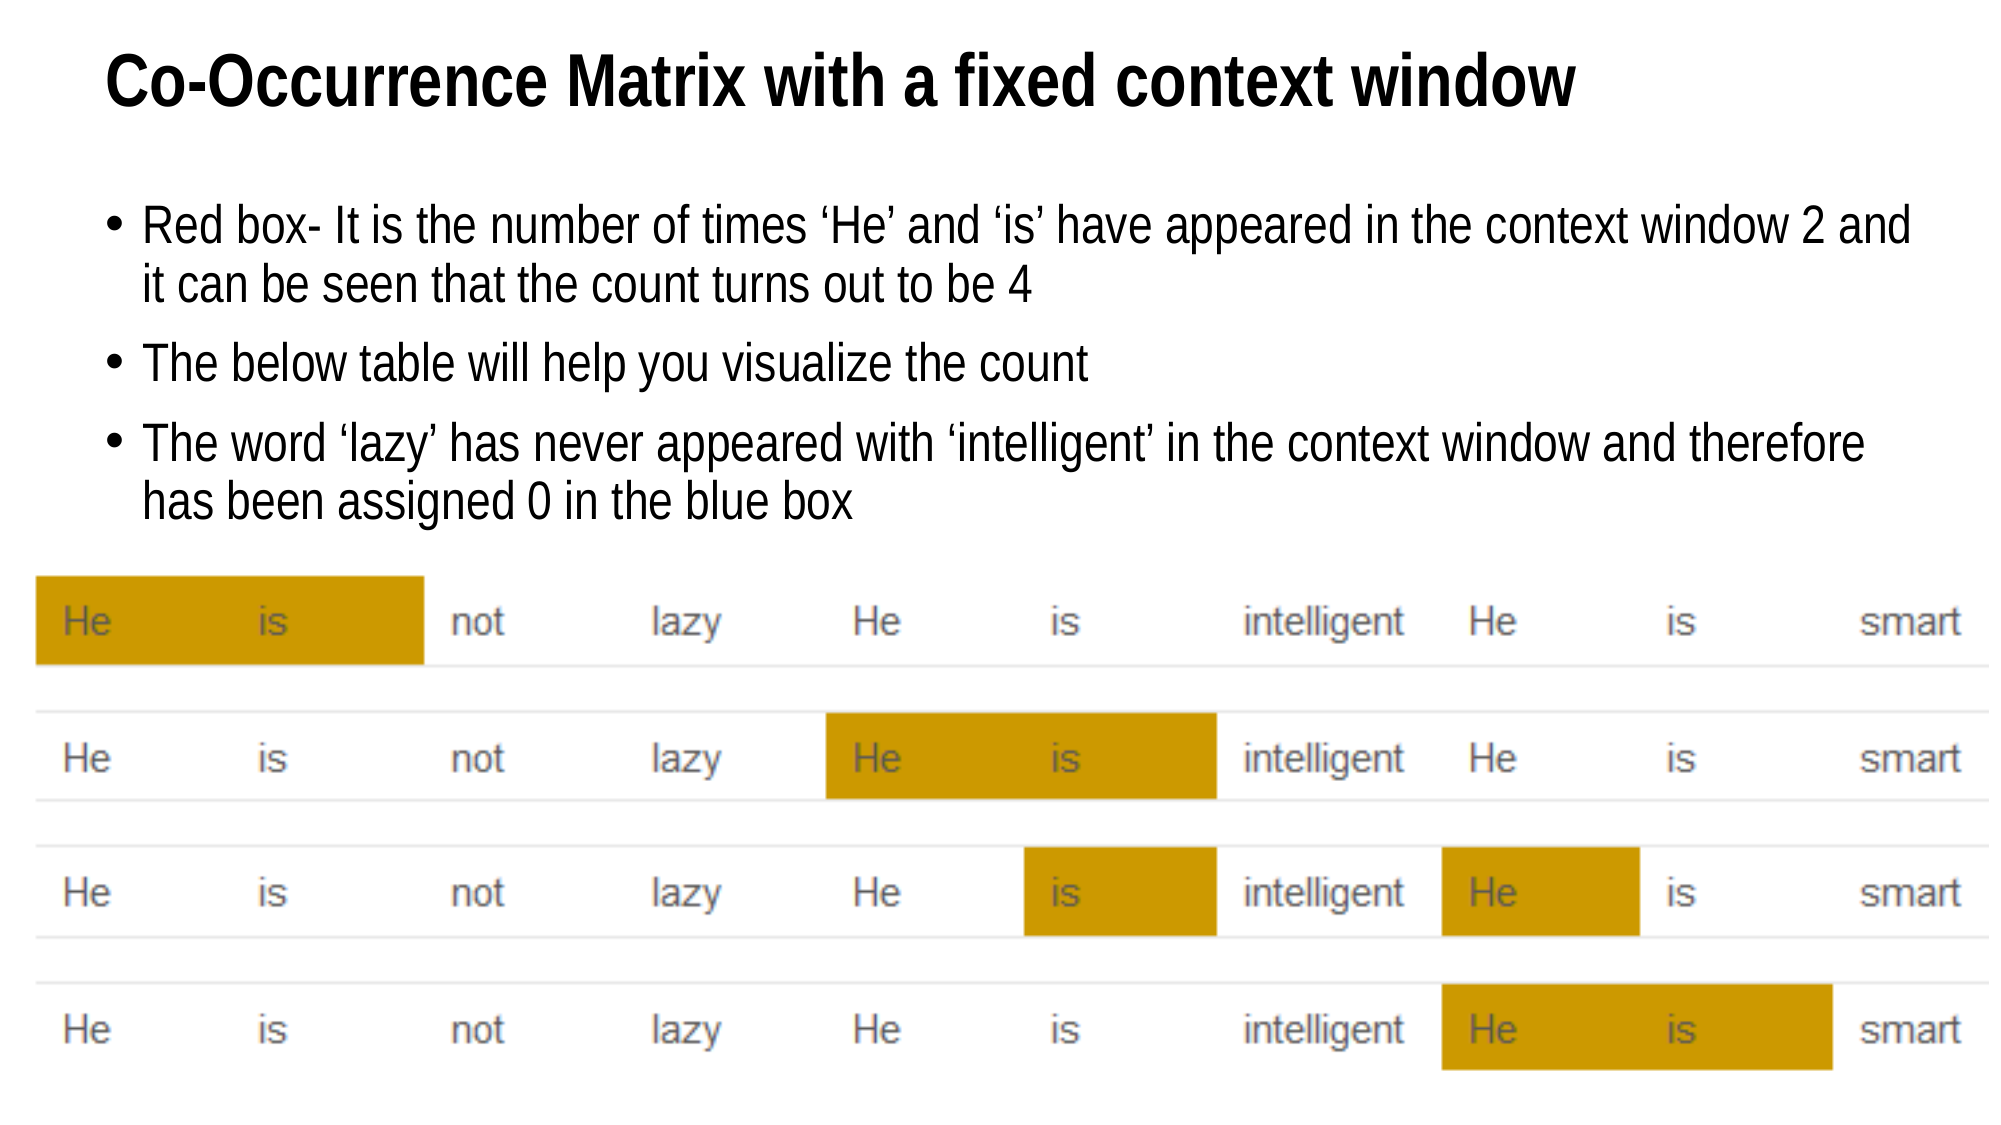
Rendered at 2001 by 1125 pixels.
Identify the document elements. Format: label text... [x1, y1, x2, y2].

text_box Red box- It is the number of times ‘He’ and ‘is’ have appeared in the context window 2 and it can be seen that the count turns out to be 4 The below table will help you visualize the count The word ‘lazy’ has never appeared with ‘intelligent’ in the context window and therefore has been assigned 0 in the blue box [90, 189, 1964, 548]
text_box Co-Occurrence Matrix with a fixed context window [90, 22, 1816, 142]
picture [10, 550, 1990, 1079]
